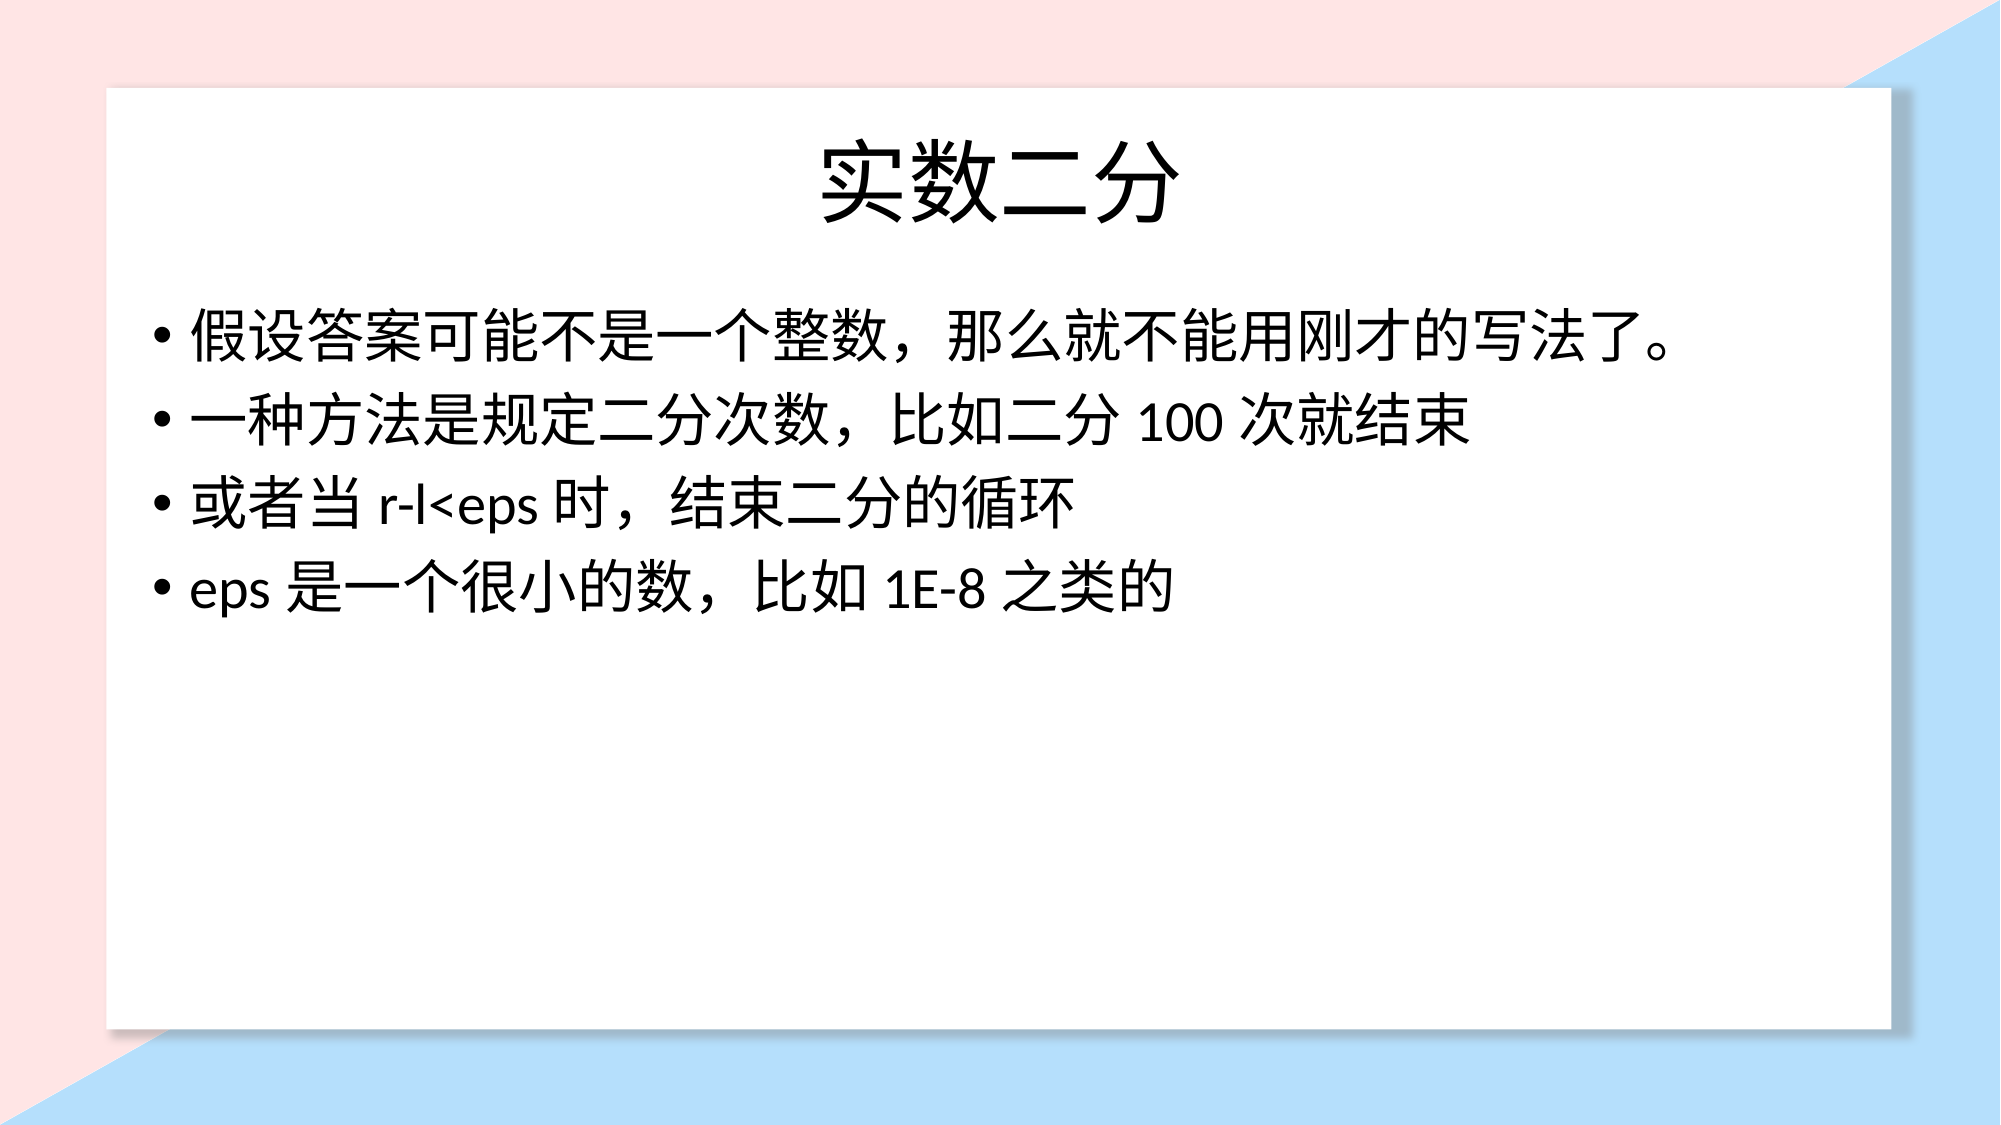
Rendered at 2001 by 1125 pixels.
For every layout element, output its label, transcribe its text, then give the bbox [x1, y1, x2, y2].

title 实数二分 [137, 129, 1863, 299]
list 假设答案可能不是一个整数，那么就不能用刚才的写法了。 一种方法是规定二分次数，比如二分100次就结束 或者当r-l<eps时，结束二分的循环 eps是一个很小的数，比如1E-8之类的 [137, 299, 1863, 1014]
